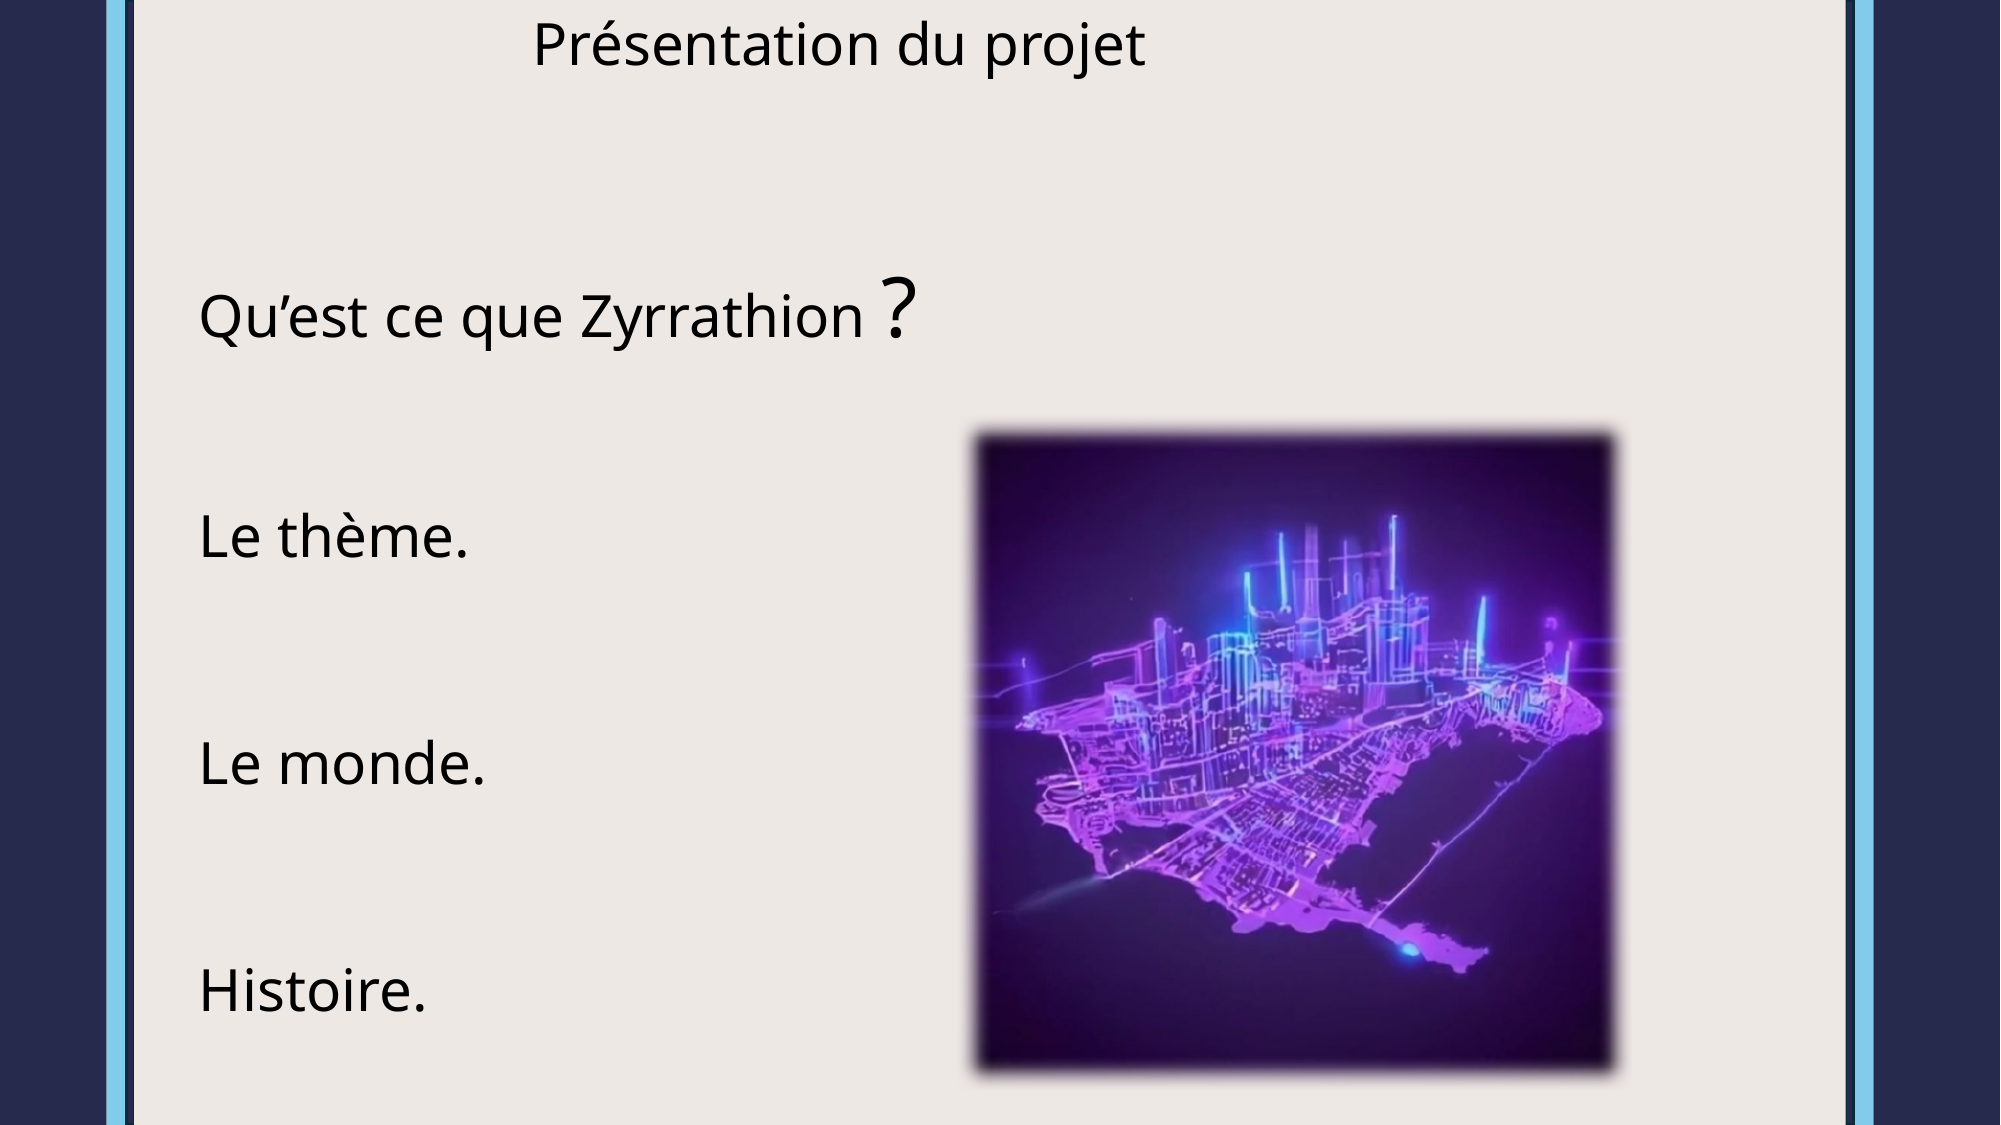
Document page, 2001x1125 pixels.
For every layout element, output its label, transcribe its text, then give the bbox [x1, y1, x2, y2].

text_box [1875, 0, 2000, 1125]
text_box Qu’est ce que Zyrrathion ? [184, 247, 1449, 362]
text_box Le monde. [184, 718, 955, 804]
text_box [133, 0, 1847, 1125]
text_box [1847, 0, 1855, 1125]
text_box Histoire. [184, 945, 567, 1031]
text_box [105, 0, 125, 1125]
text_box Le thème. [184, 491, 955, 577]
text_box [0, 0, 105, 1125]
text_box [1855, 0, 1875, 1125]
picture [955, 414, 1633, 1092]
text_box Présentation du projet [517, 0, 1483, 85]
text_box [125, 0, 133, 1125]
